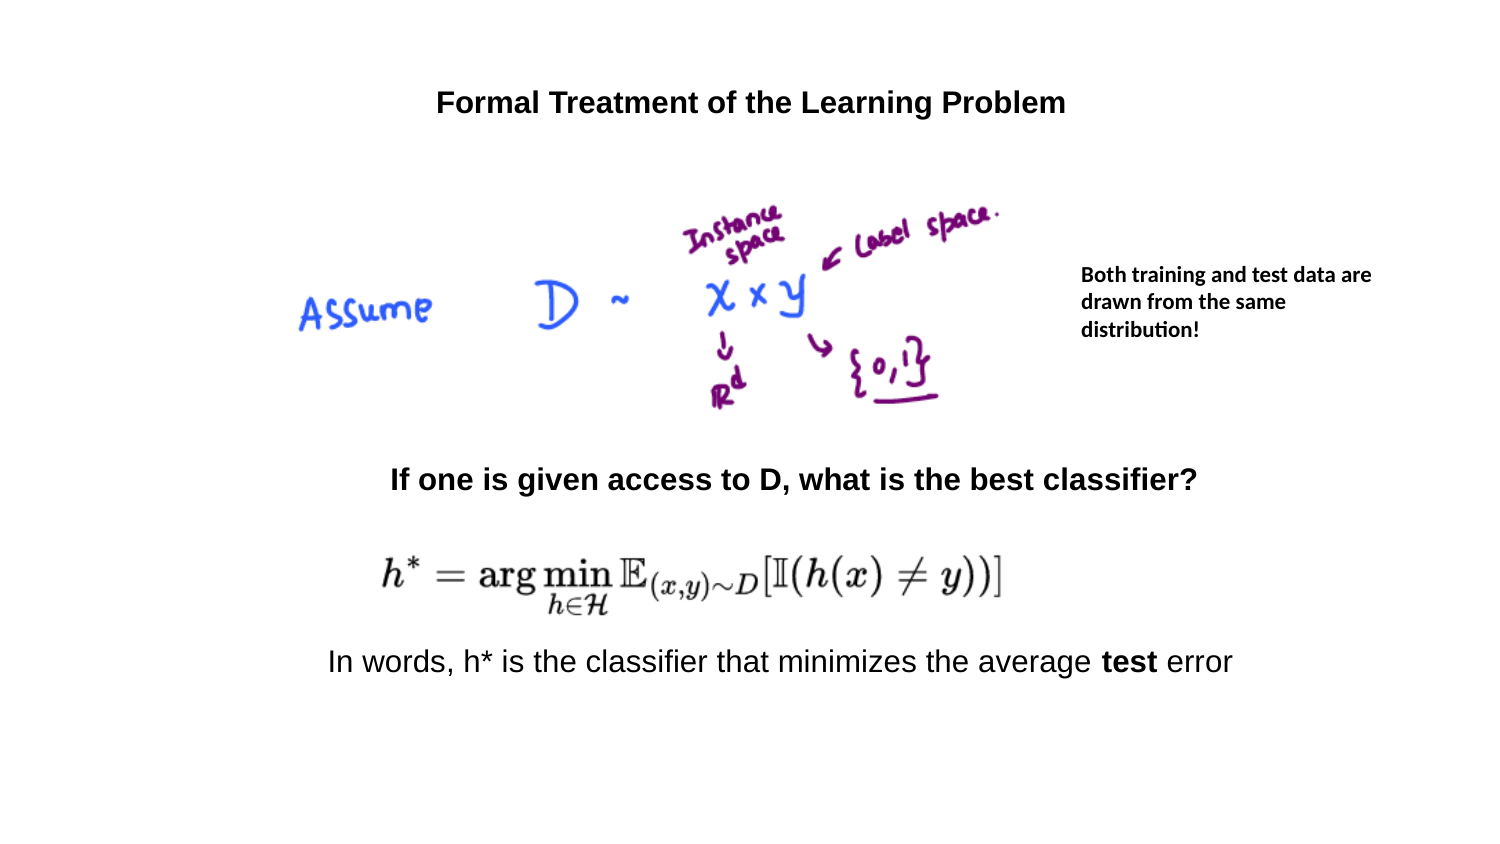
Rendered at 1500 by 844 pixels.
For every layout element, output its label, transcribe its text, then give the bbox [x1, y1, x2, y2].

text_box Both training and test data are drawn from the same distribution! [1066, 244, 1418, 415]
text_box If one is given access to D, what is the best classifier? [378, 452, 1293, 503]
text_box Formal Treatment of the Learning Problem [423, 76, 1148, 126]
picture [254, 198, 1028, 474]
text_box In words, h* is the classifier that minimizes the average test error [315, 635, 1328, 685]
picture [349, 520, 1037, 668]
